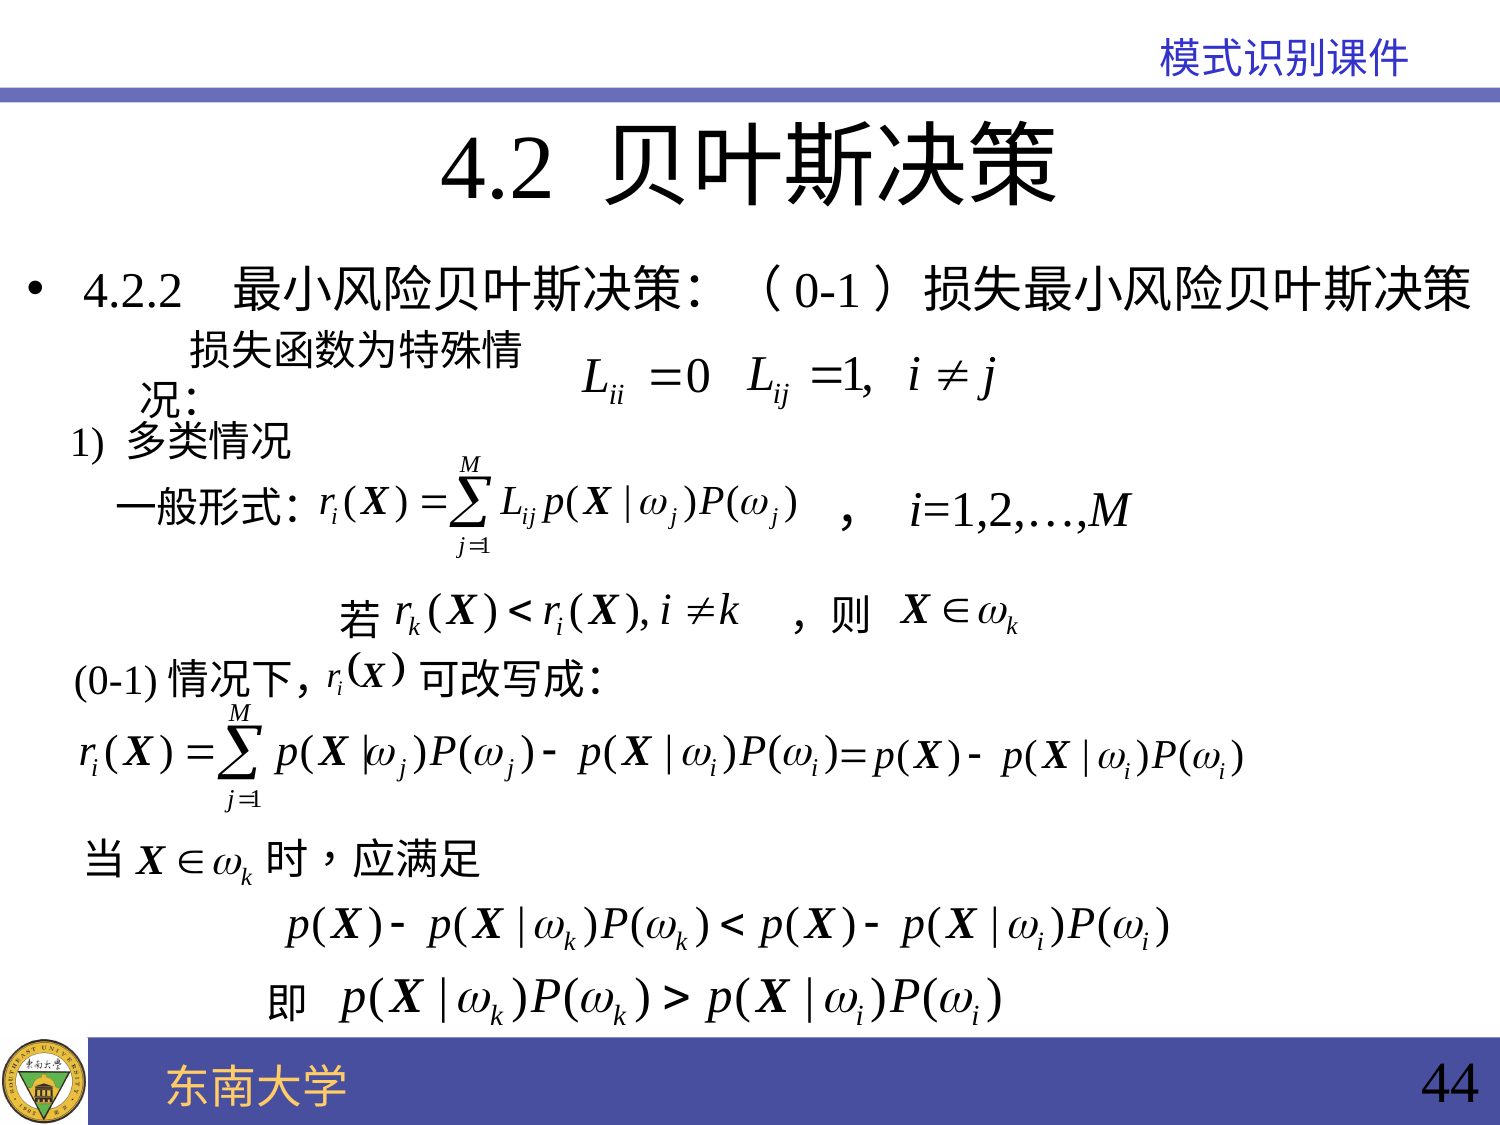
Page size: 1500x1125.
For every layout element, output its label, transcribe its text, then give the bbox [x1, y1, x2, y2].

picture [0, 1038, 88, 1125]
text_box 损失函数为特殊情况： [124, 341, 571, 407]
text_box (0-1)情况下， 可改写成： [413, 660, 815, 690]
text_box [274, 893, 1179, 962]
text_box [830, 727, 1252, 790]
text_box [78, 831, 491, 896]
text_box 即 [252, 969, 322, 1035]
text_box 44 [1406, 1036, 1500, 1122]
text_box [71, 692, 845, 821]
text_box 4.2.2 最小风险贝叶斯决策：（0-1）损失最小风险贝叶斯决策 [11, 249, 1488, 326]
text_box 1) 多类情况 [0, 407, 468, 473]
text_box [99, 445, 1229, 652]
text_box (0-1)情况下， 可改写成： [59, 645, 315, 711]
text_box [320, 660, 408, 706]
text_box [327, 962, 1011, 1038]
text_box 4.2 贝叶斯决策 [112, 99, 1388, 249]
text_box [572, 342, 719, 418]
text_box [737, 340, 1010, 421]
